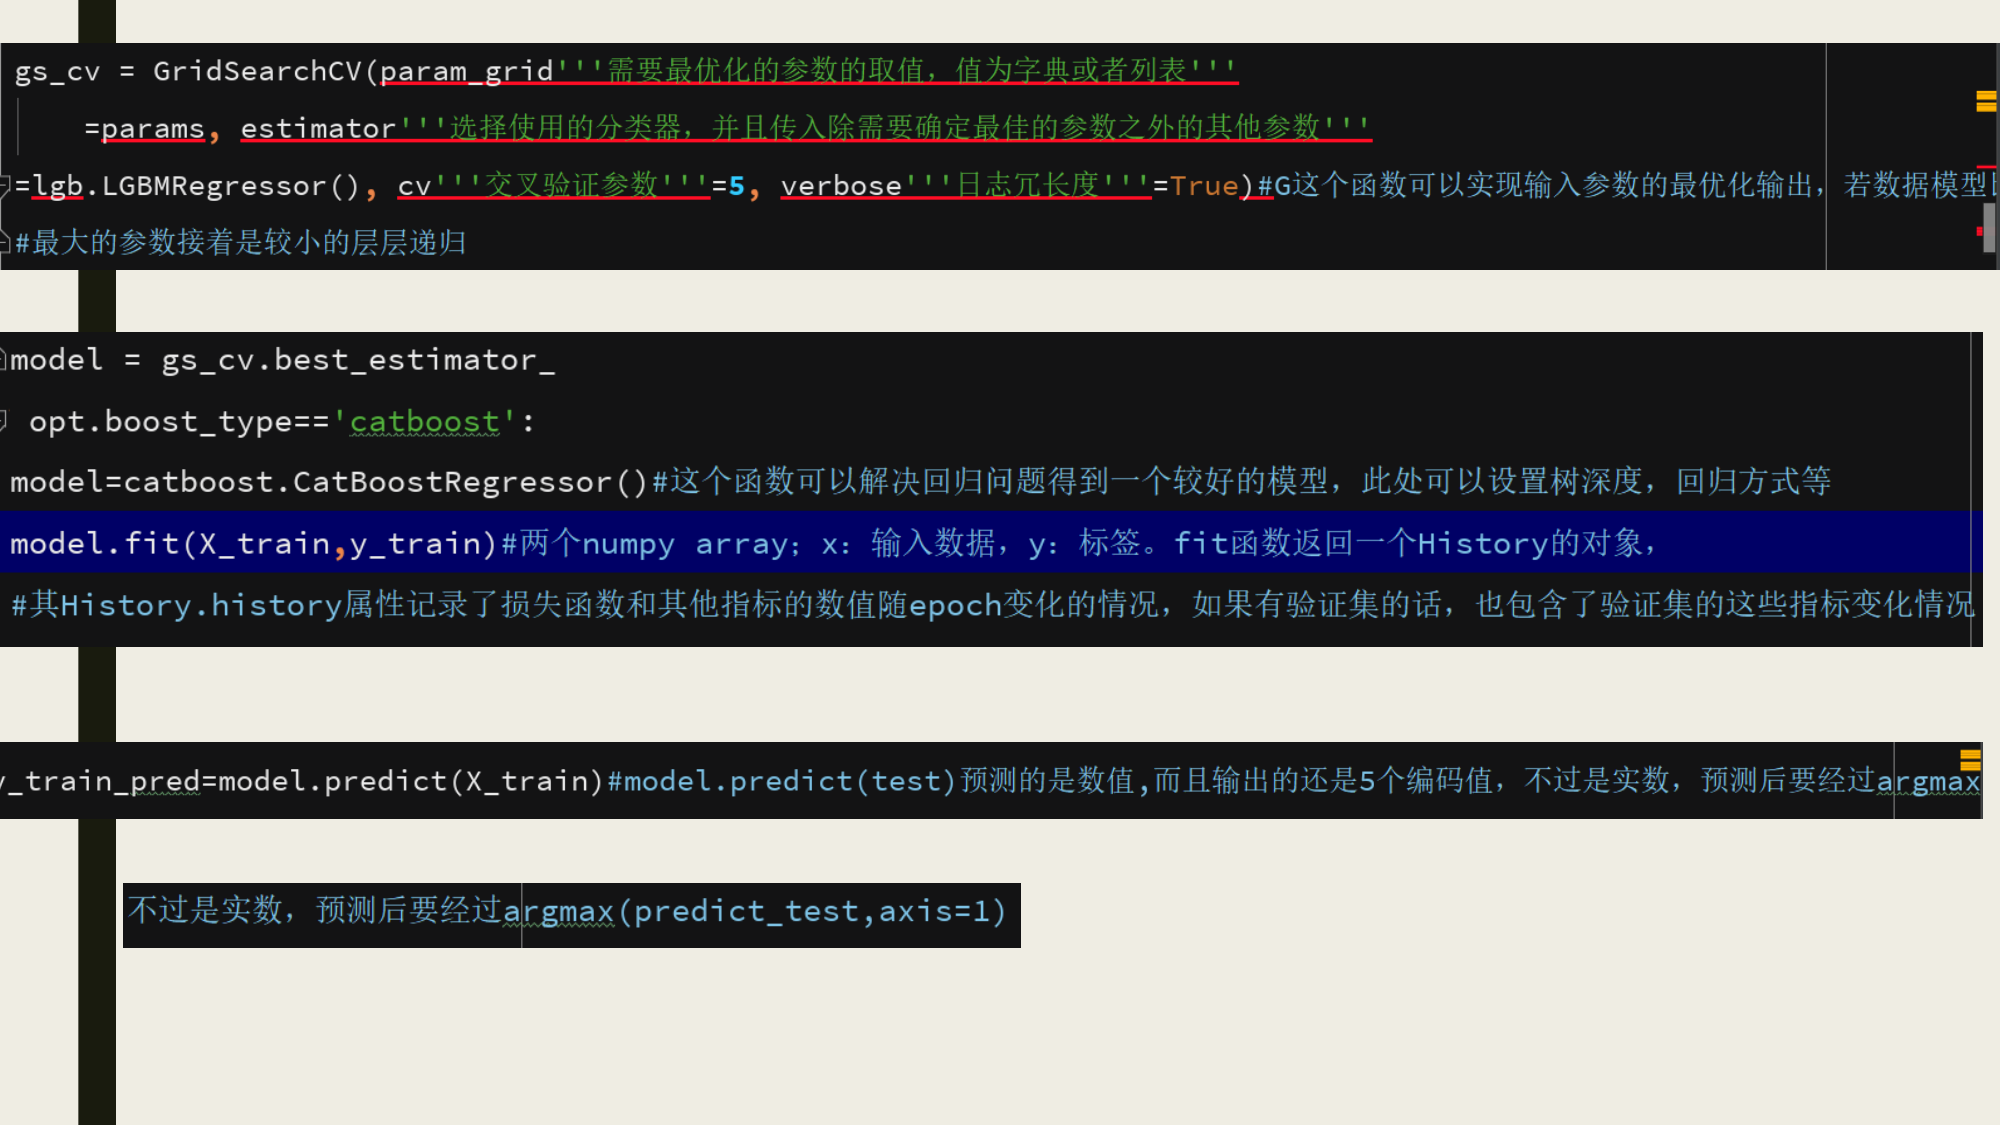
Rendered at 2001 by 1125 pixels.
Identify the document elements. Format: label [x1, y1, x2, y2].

picture [0, 43, 2000, 270]
list [0, 332, 1983, 647]
picture [0, 742, 1983, 820]
picture [123, 883, 1021, 948]
